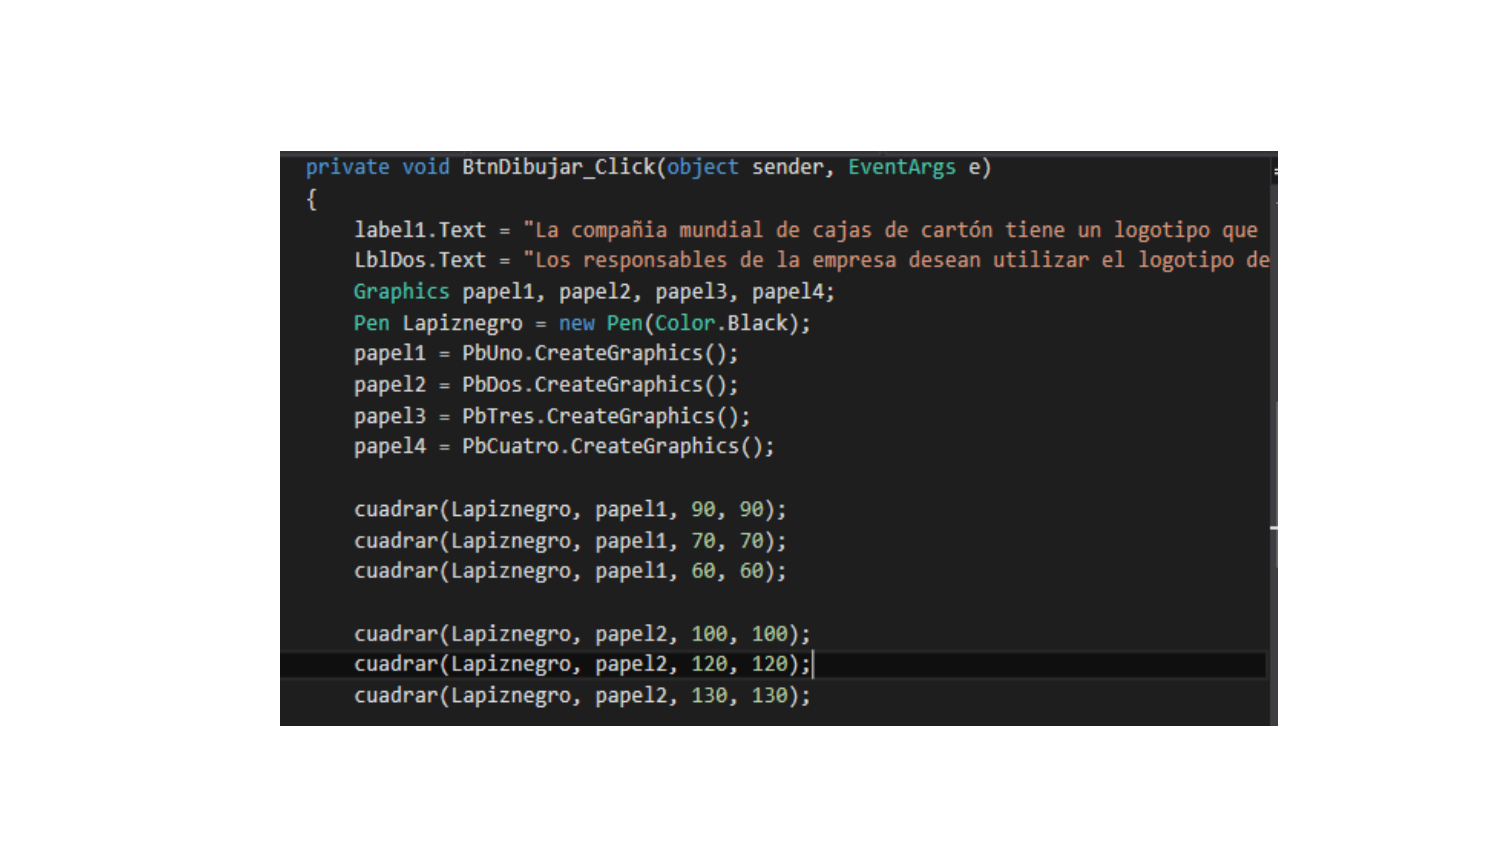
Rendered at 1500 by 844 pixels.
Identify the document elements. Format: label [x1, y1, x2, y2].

picture [280, 151, 1278, 726]
